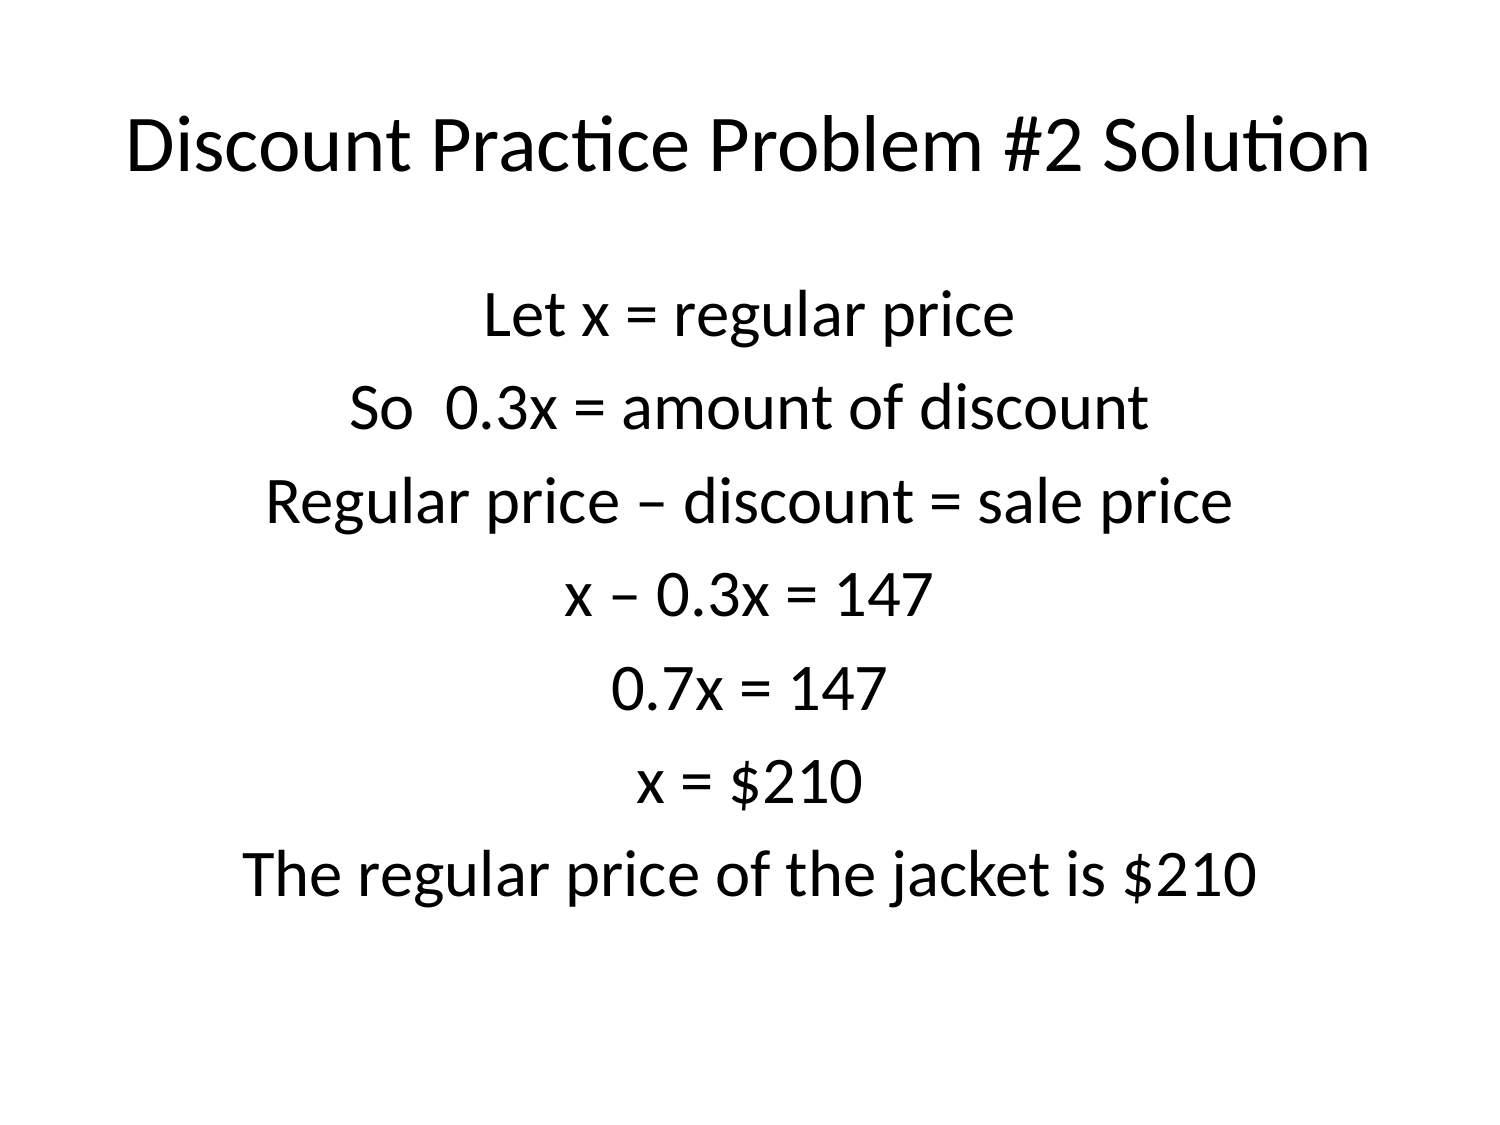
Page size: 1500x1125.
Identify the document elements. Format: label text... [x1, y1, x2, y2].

list Let x = regular price So 0.3x = amount of discount Regular price – discount = sale price x – 0.3x = 147 0.7x = 147 x = $210 The regular price of the jacket is $210 [75, 262, 1425, 1005]
title Discount Practice Problem #2 Solution [75, 45, 1425, 233]
